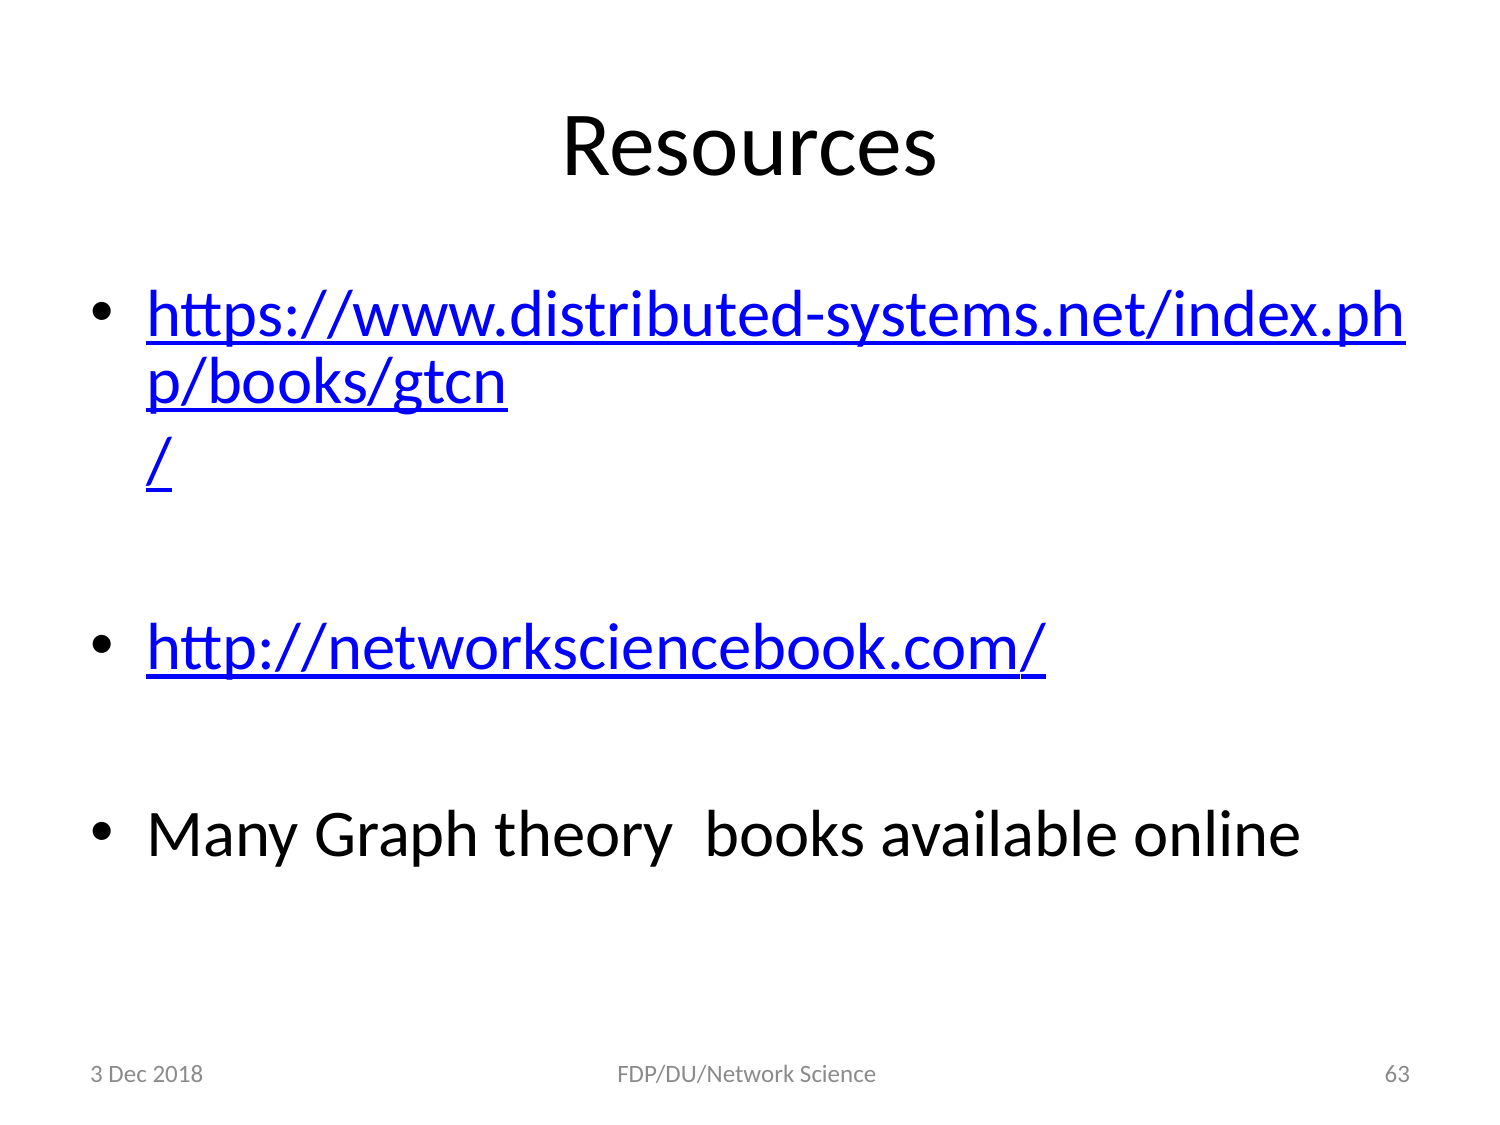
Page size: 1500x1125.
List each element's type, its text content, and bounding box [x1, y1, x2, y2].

slide_number 63 [1074, 1042, 1425, 1103]
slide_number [75, 1042, 425, 1103]
list https://www.distributed-systems.net/index.php/books/gtcn/ http://networksciencebook.com/ Many Graph theory books available online [75, 262, 1425, 1005]
title Resources [75, 45, 1425, 233]
footer FDP/DU/Network Science [512, 1042, 988, 1103]
